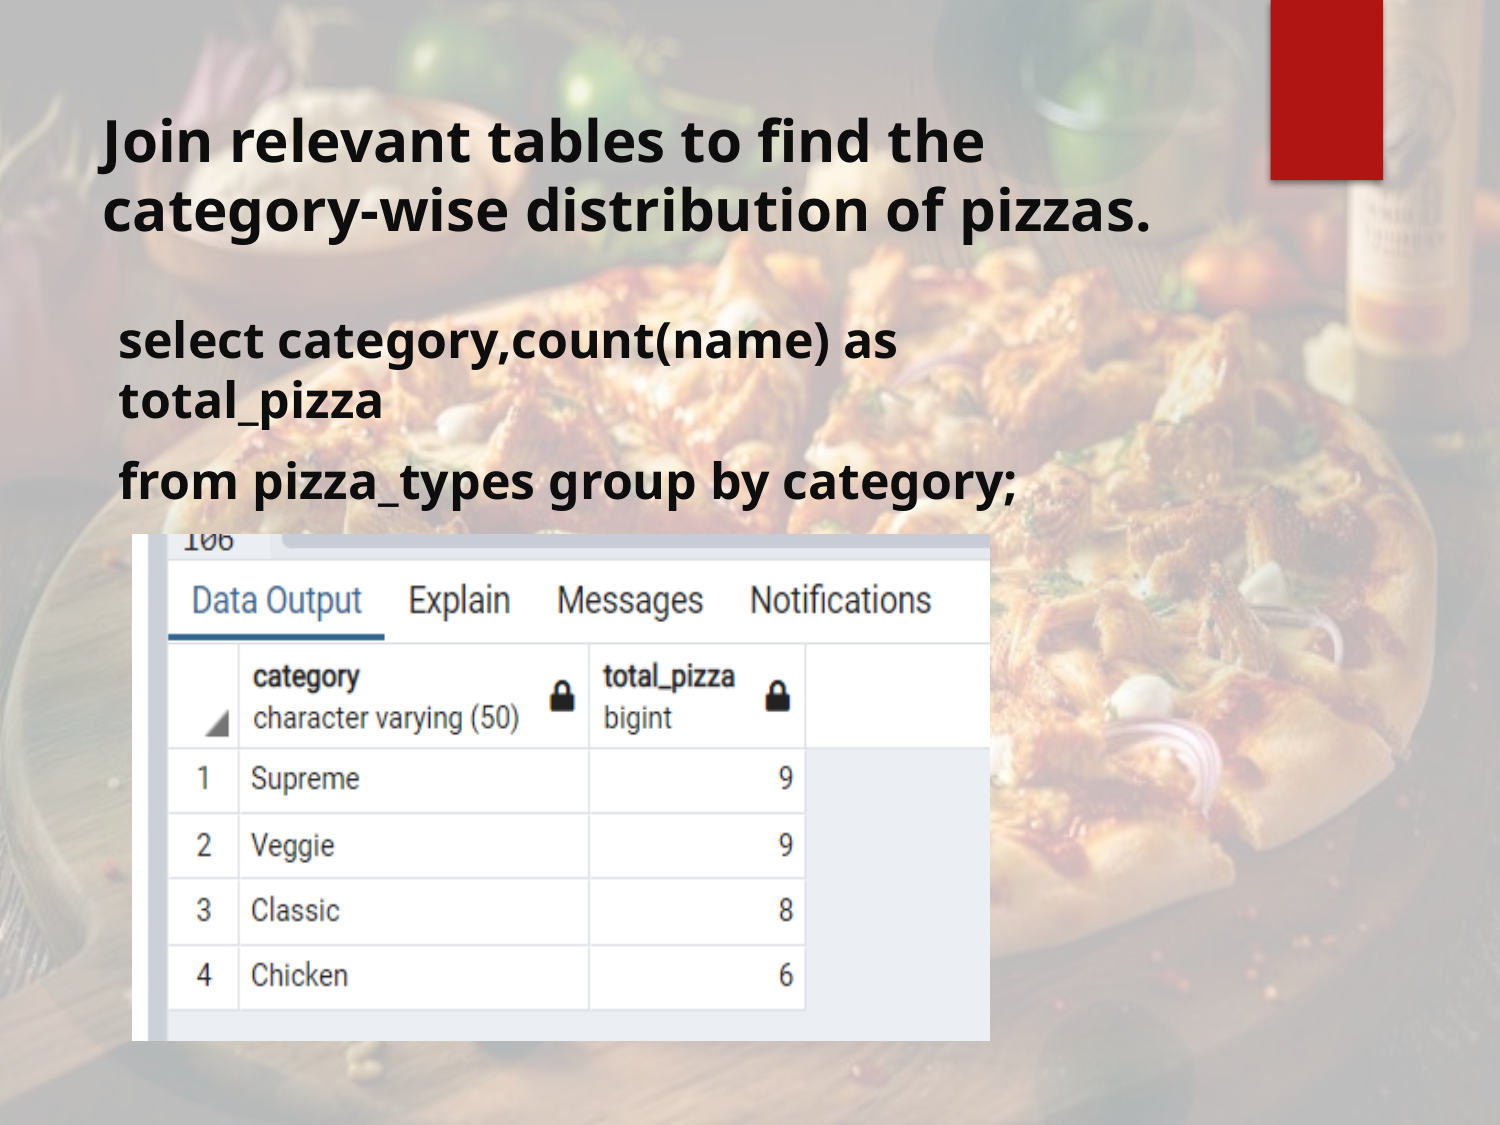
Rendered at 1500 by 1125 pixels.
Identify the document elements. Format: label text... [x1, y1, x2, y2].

list select category,count(name) as total_pizza from pizza_types group by category; [103, 282, 1190, 535]
picture [132, 534, 990, 1041]
title Join relevant tables to find the category-wise distribution of pizzas. [87, 96, 1175, 238]
